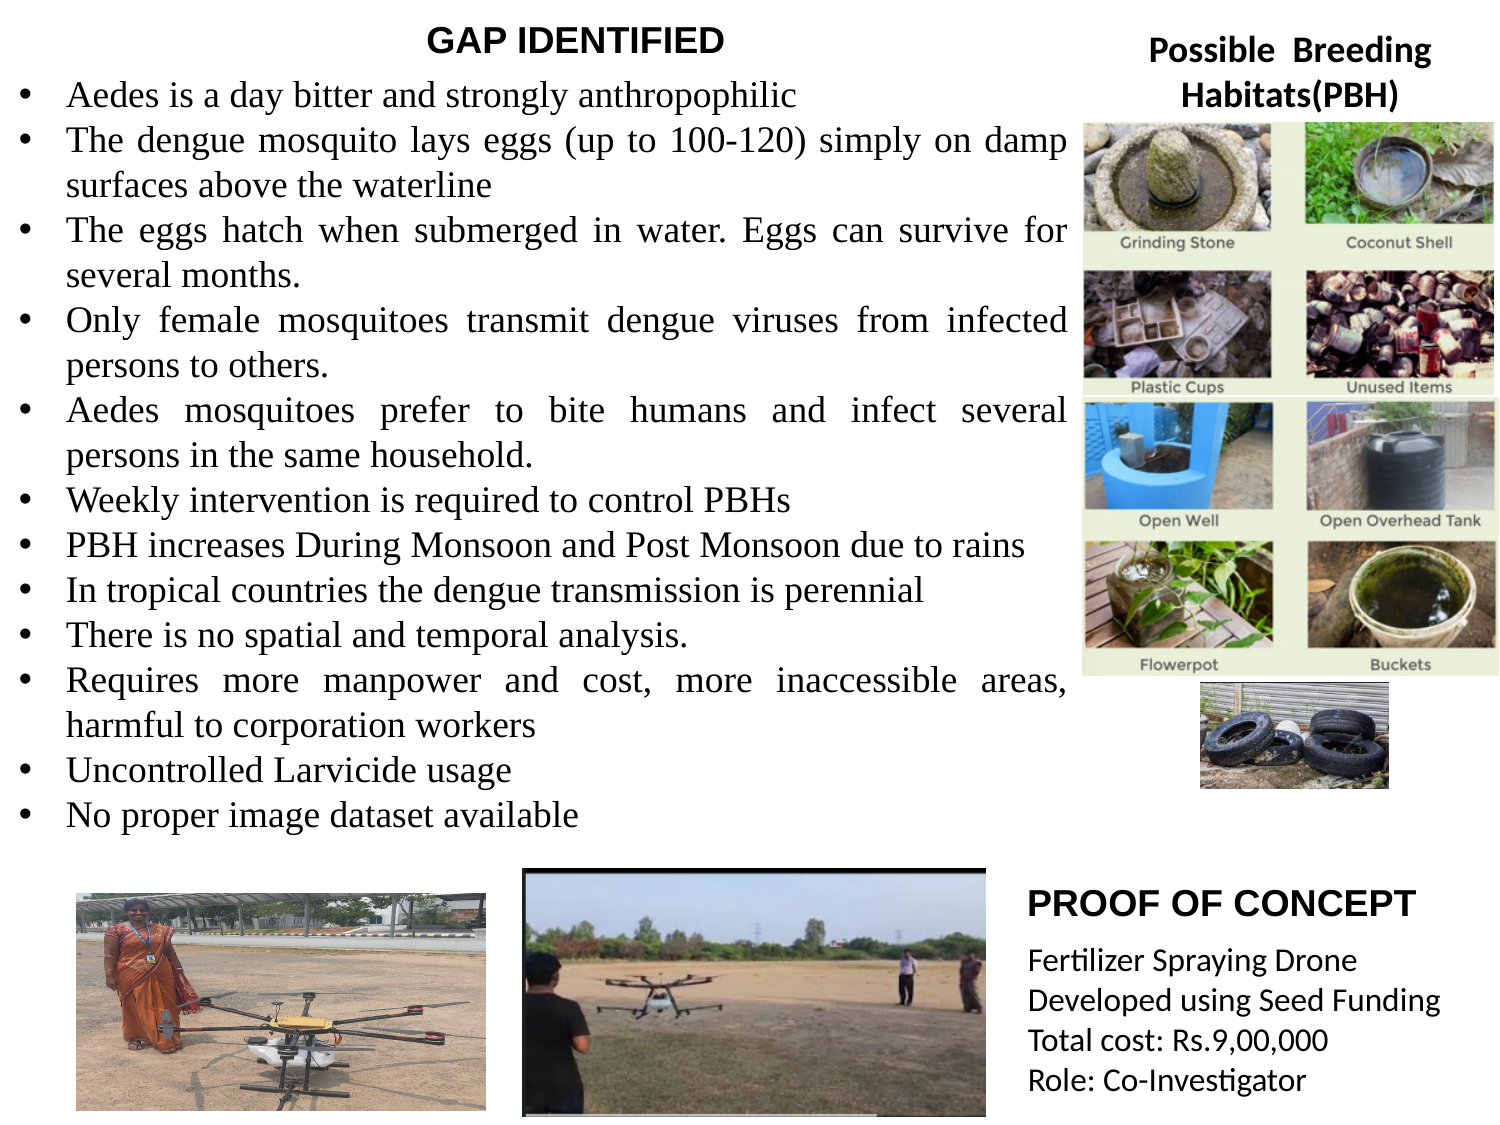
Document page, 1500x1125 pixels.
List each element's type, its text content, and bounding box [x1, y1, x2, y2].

picture [1083, 122, 1494, 395]
text_box Possible Breeding Habitats(PBH) [1082, 17, 1499, 123]
picture [76, 893, 486, 1112]
text_box PROOF OF CONCEPT [1084, 871, 1432, 930]
text_box GAP IDENTIFIED [339, 8, 813, 63]
picture [522, 868, 986, 1117]
text_box Fertilizer Spraying Drone Developed using Seed Funding Total cost: Rs.9,00,000 Role: Co-Investigator [1013, 930, 1500, 1106]
text_box Aedes is a day bitter and strongly anthropophilic The dengue mosquito lays eggs (up to 100-120) simply on damp surfaces above the waterline The eggs hatch when submerged in water. Eggs can survive for several months. Only female mosquitoes transmit dengue viruses from infected persons to others. Aedes mosquitoes prefer to bite humans and infect several persons in the same household. Weekly intervention is required to control PBHs PBH increases During Monsoon and Post Monsoon due to rains In tropical countries the dengue transmission is perennial There is no spatial and temporal analysis. Requires more manpower and cost, more inaccessible areas, harmful to corporation workers Uncontrolled Larvicide usage No proper image dataset available [4, 63, 1084, 933]
picture [1200, 681, 1389, 790]
picture [1081, 396, 1499, 677]
